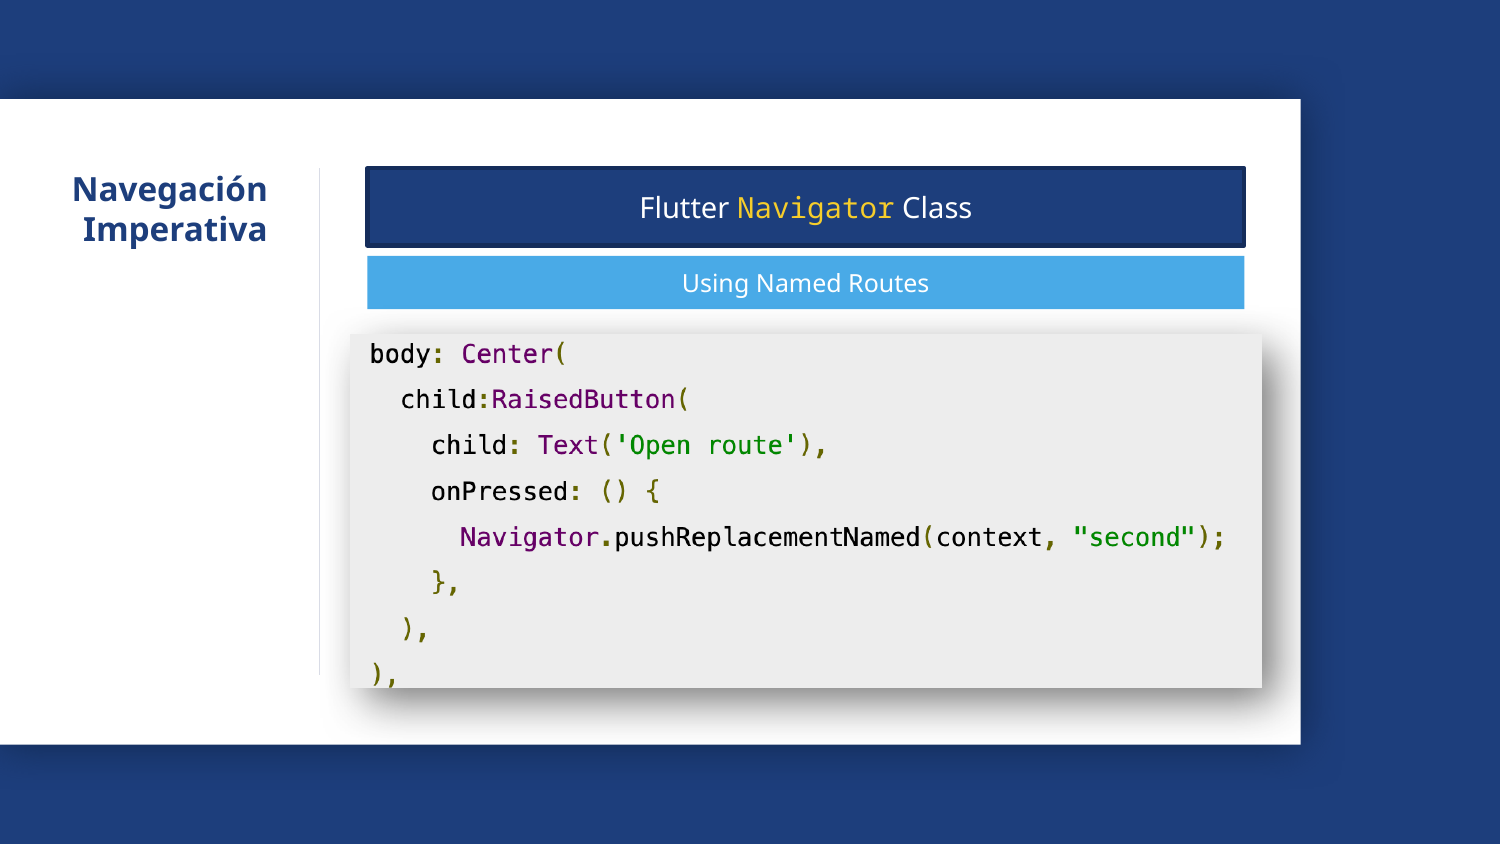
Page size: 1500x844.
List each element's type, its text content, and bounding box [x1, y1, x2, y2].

title Navegación Imperativa [47, 168, 268, 676]
text_box Flutter Navigator Class [365, 166, 1246, 248]
text_box Using Named Routes [365, 254, 1246, 311]
picture [350, 334, 1262, 688]
